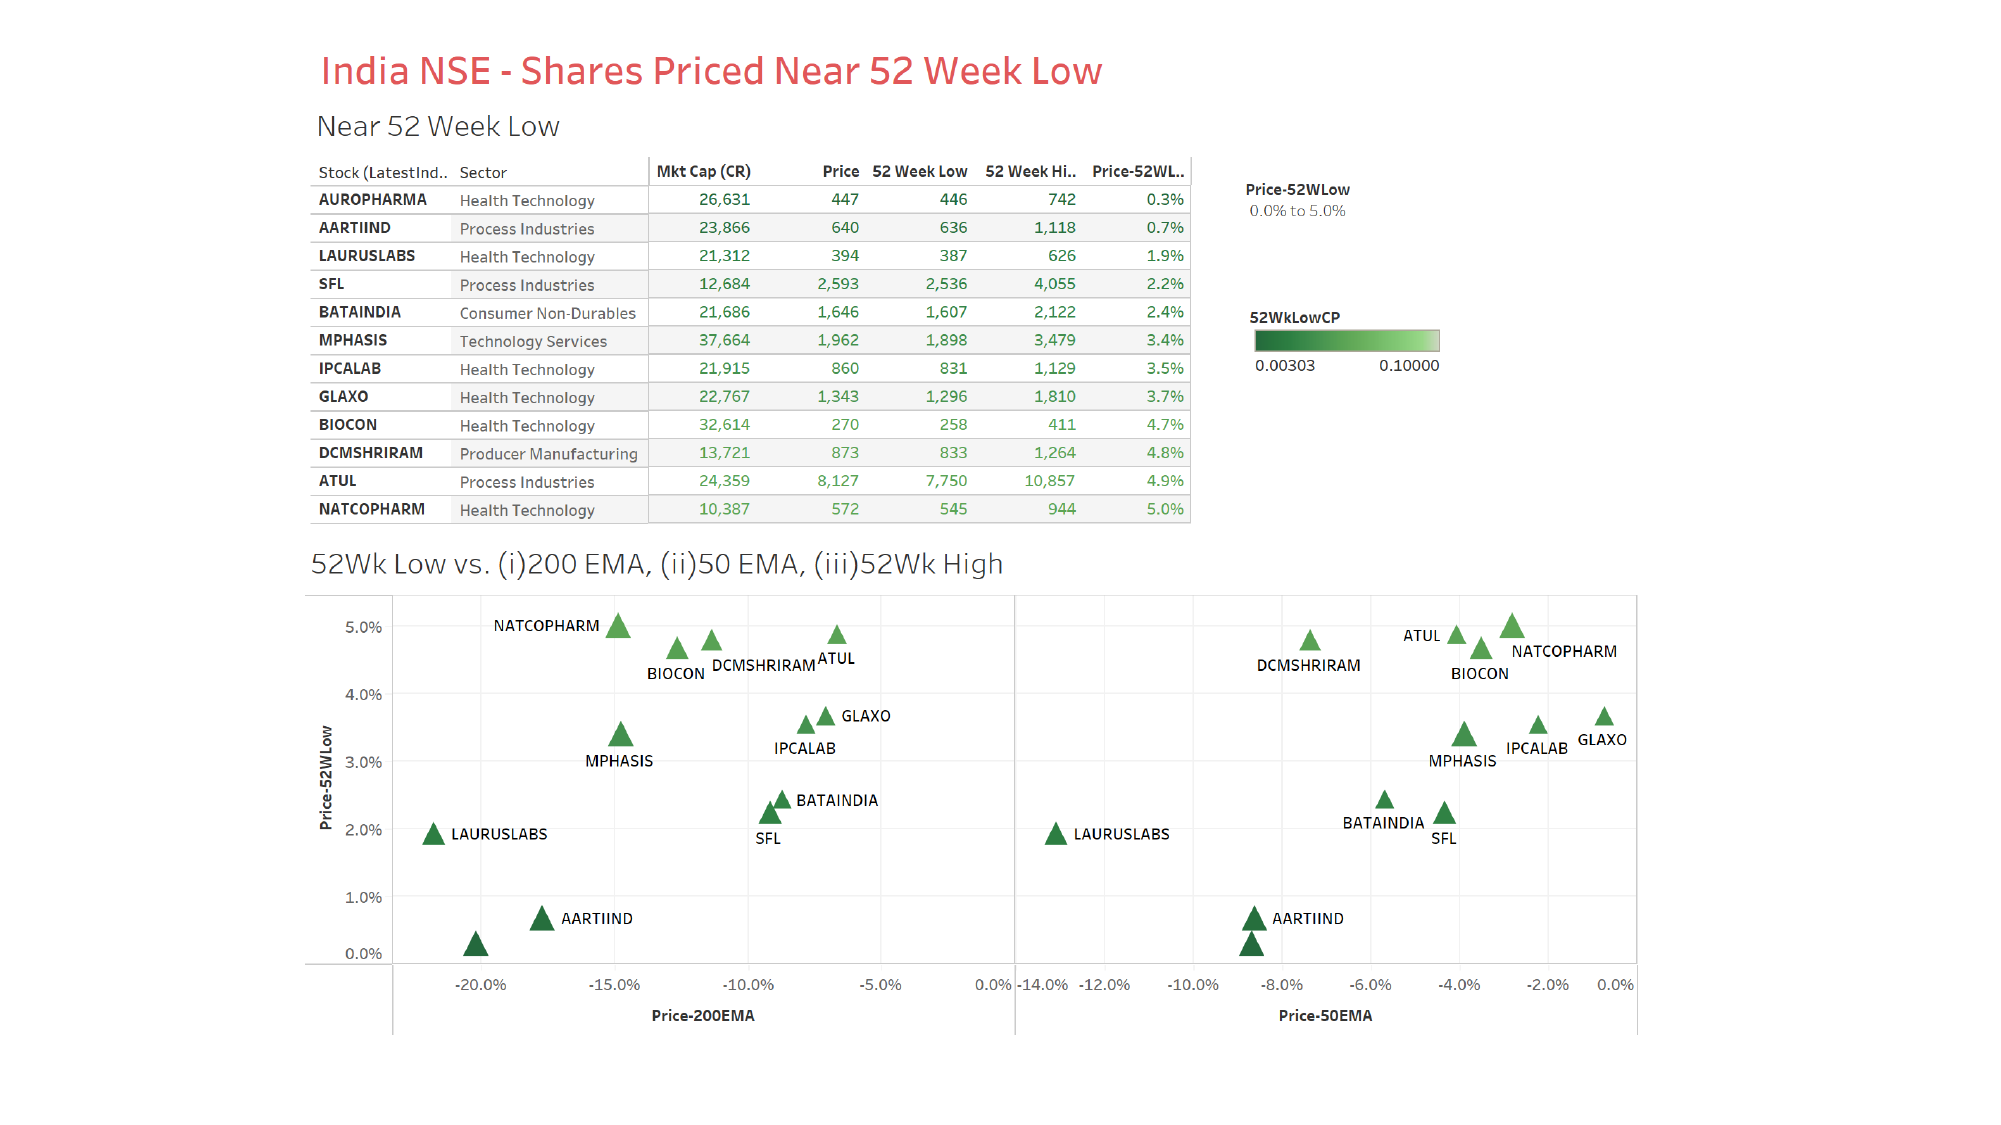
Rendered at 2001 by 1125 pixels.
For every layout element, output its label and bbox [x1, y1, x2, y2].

picture [296, 0, 1704, 1125]
